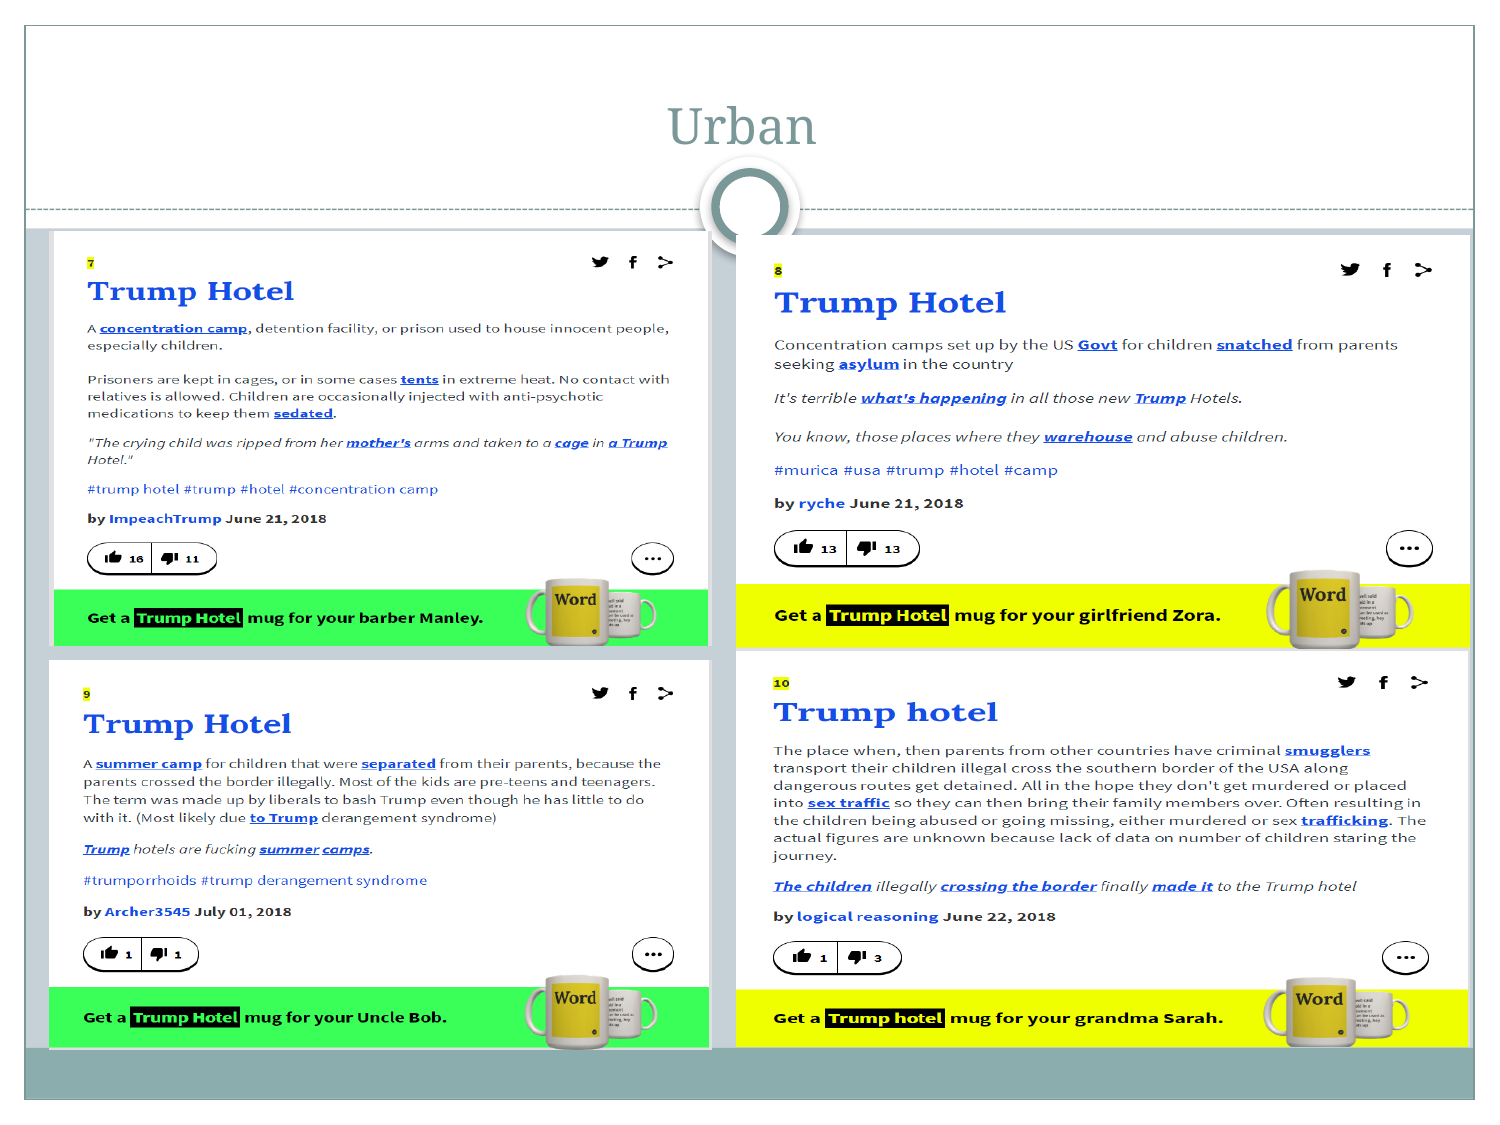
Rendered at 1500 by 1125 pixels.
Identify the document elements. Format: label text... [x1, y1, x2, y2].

picture [736, 235, 1470, 1047]
picture [49, 660, 712, 1051]
list [49, 250, 730, 1001]
title Urban [49, 37, 1450, 162]
picture [49, 231, 712, 646]
